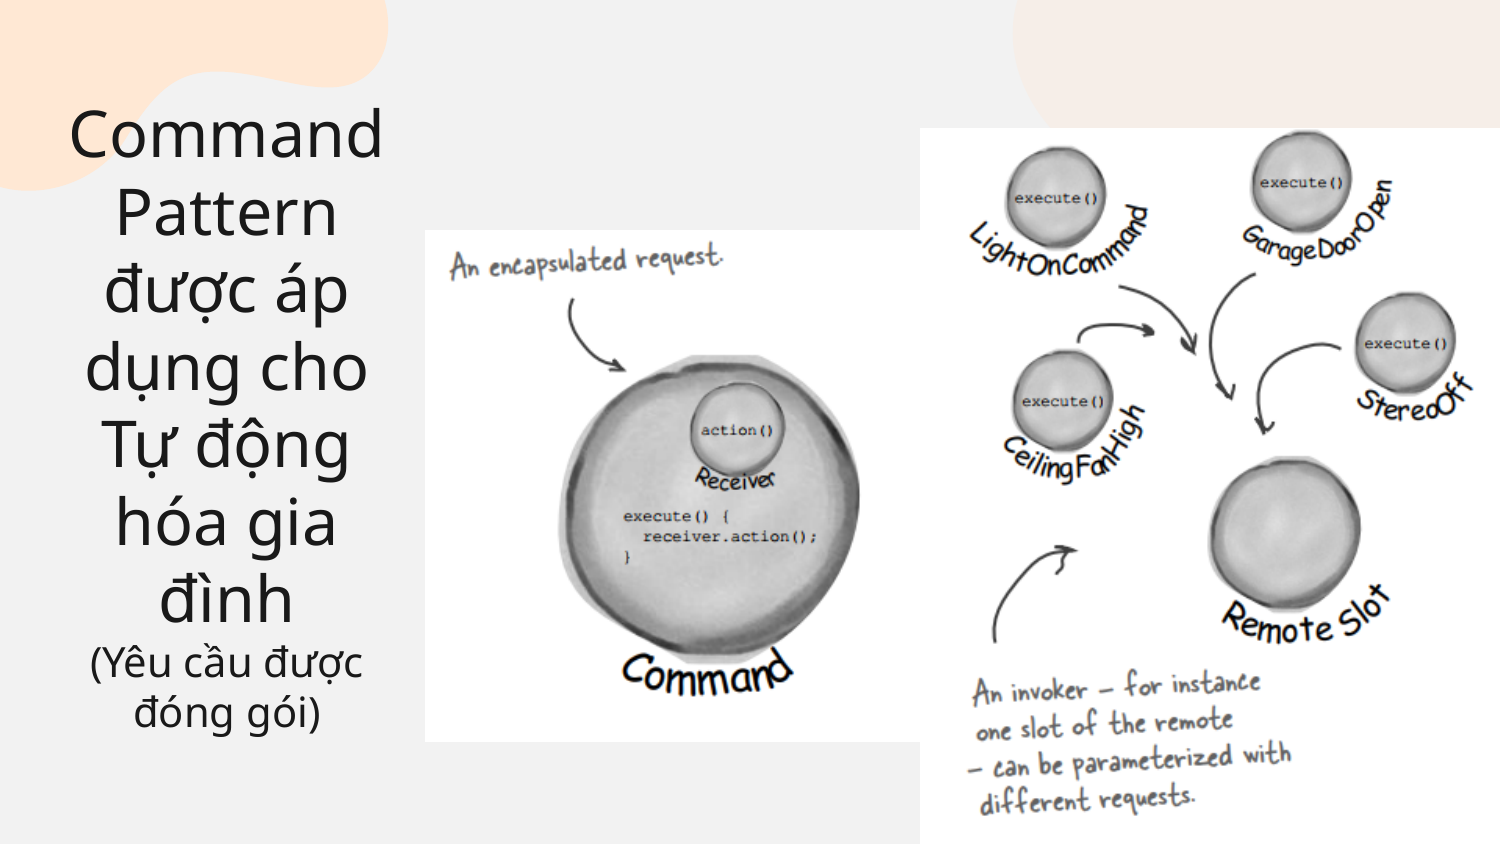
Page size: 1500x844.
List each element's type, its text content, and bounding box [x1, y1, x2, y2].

picture [425, 127, 1500, 844]
title Command Pattern được áp dụng cho Tự động hóa gia đình (Yêu cầu được đóng gói) [28, 38, 426, 791]
